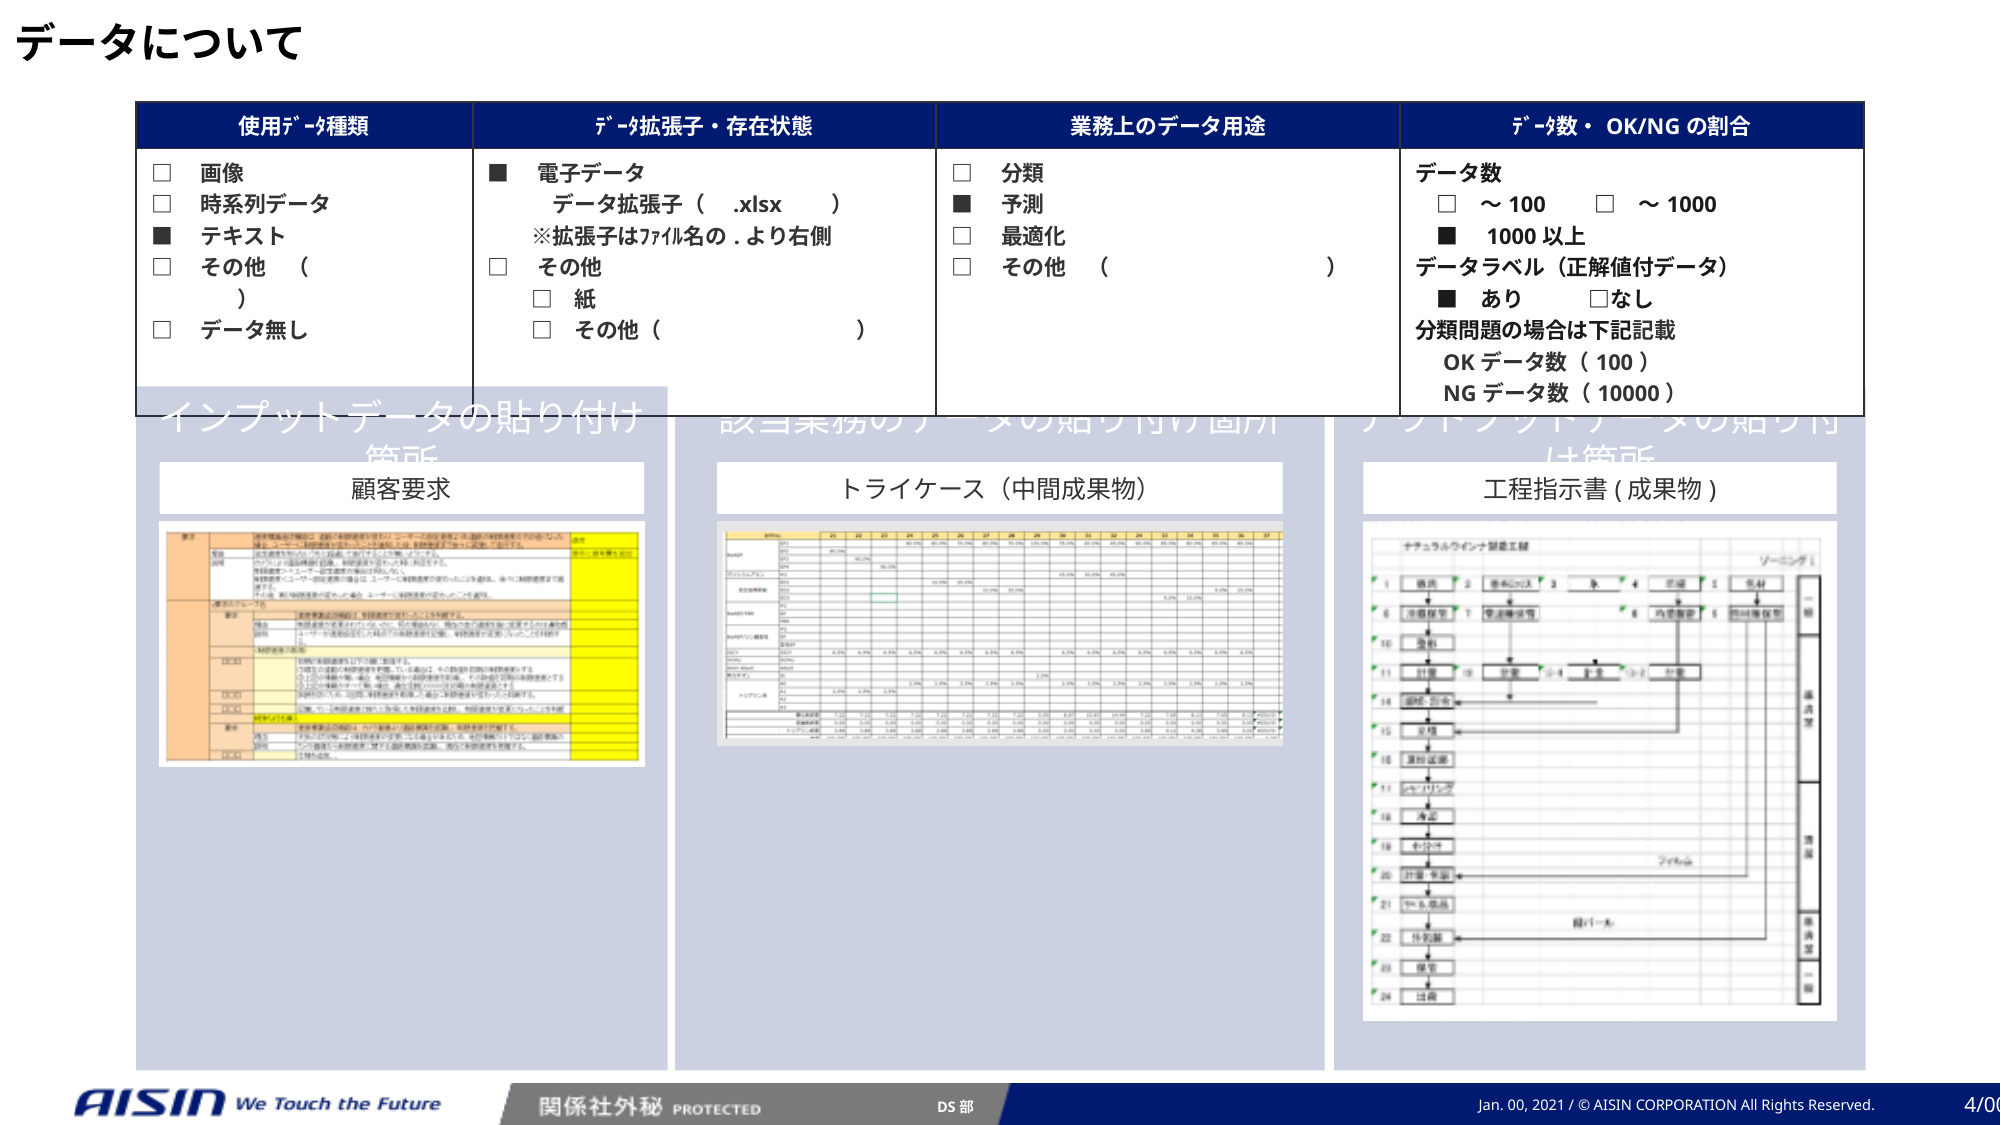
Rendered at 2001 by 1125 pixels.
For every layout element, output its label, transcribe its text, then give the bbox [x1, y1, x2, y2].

table_cell □ 画像 □ 時系列データ ■ テキスト □ その他 （ ） □ データ無し [137, 149, 472, 384]
table_header ﾃﾞｰﾀ数・OK/NGの割合 [1401, 103, 1863, 148]
picture [159, 521, 645, 767]
table_header 業務上のデータ用途 [937, 103, 1399, 148]
text_box アウトプットデータの貼り付け箇所 [1332, 384, 1868, 1072]
table_cell □ 分類 ■ 予測 □ 最適化 □ その他 （ ） [937, 149, 1399, 415]
picture [1363, 521, 1837, 1021]
text_box データについて [0, 9, 1855, 60]
table_cell データ数 □ ～100 □ ～1000 ■ 1000以上 データラベル（正解値付データ） ■ あり □なし 分類問題の場合は下記記載 OKデータ数（100） NGデータ数（10000） [1401, 149, 1863, 415]
text_box トライケース（中間成果物） [715, 460, 1285, 516]
picture [716, 520, 1284, 746]
text_box 該当業務のデータの貼り付け箇所 [673, 417, 1327, 1072]
text_box 工程指示書(成果物) [1361, 460, 1839, 516]
text_box インプットデータの貼り付け箇所 [134, 384, 670, 1072]
table_cell ■ 電子データ データ拡張子（ .xlsx ） ※拡張子はﾌｧｲﾙ名の.より右側 □ その他 □ 紙 □ その他（ ） [474, 149, 935, 415]
table_header 使用ﾃﾞｰﾀ種類 [137, 103, 472, 148]
table_header ﾃﾞｰﾀ拡張子・存在状態 [474, 103, 935, 148]
text_box 顧客要求 [157, 460, 646, 516]
